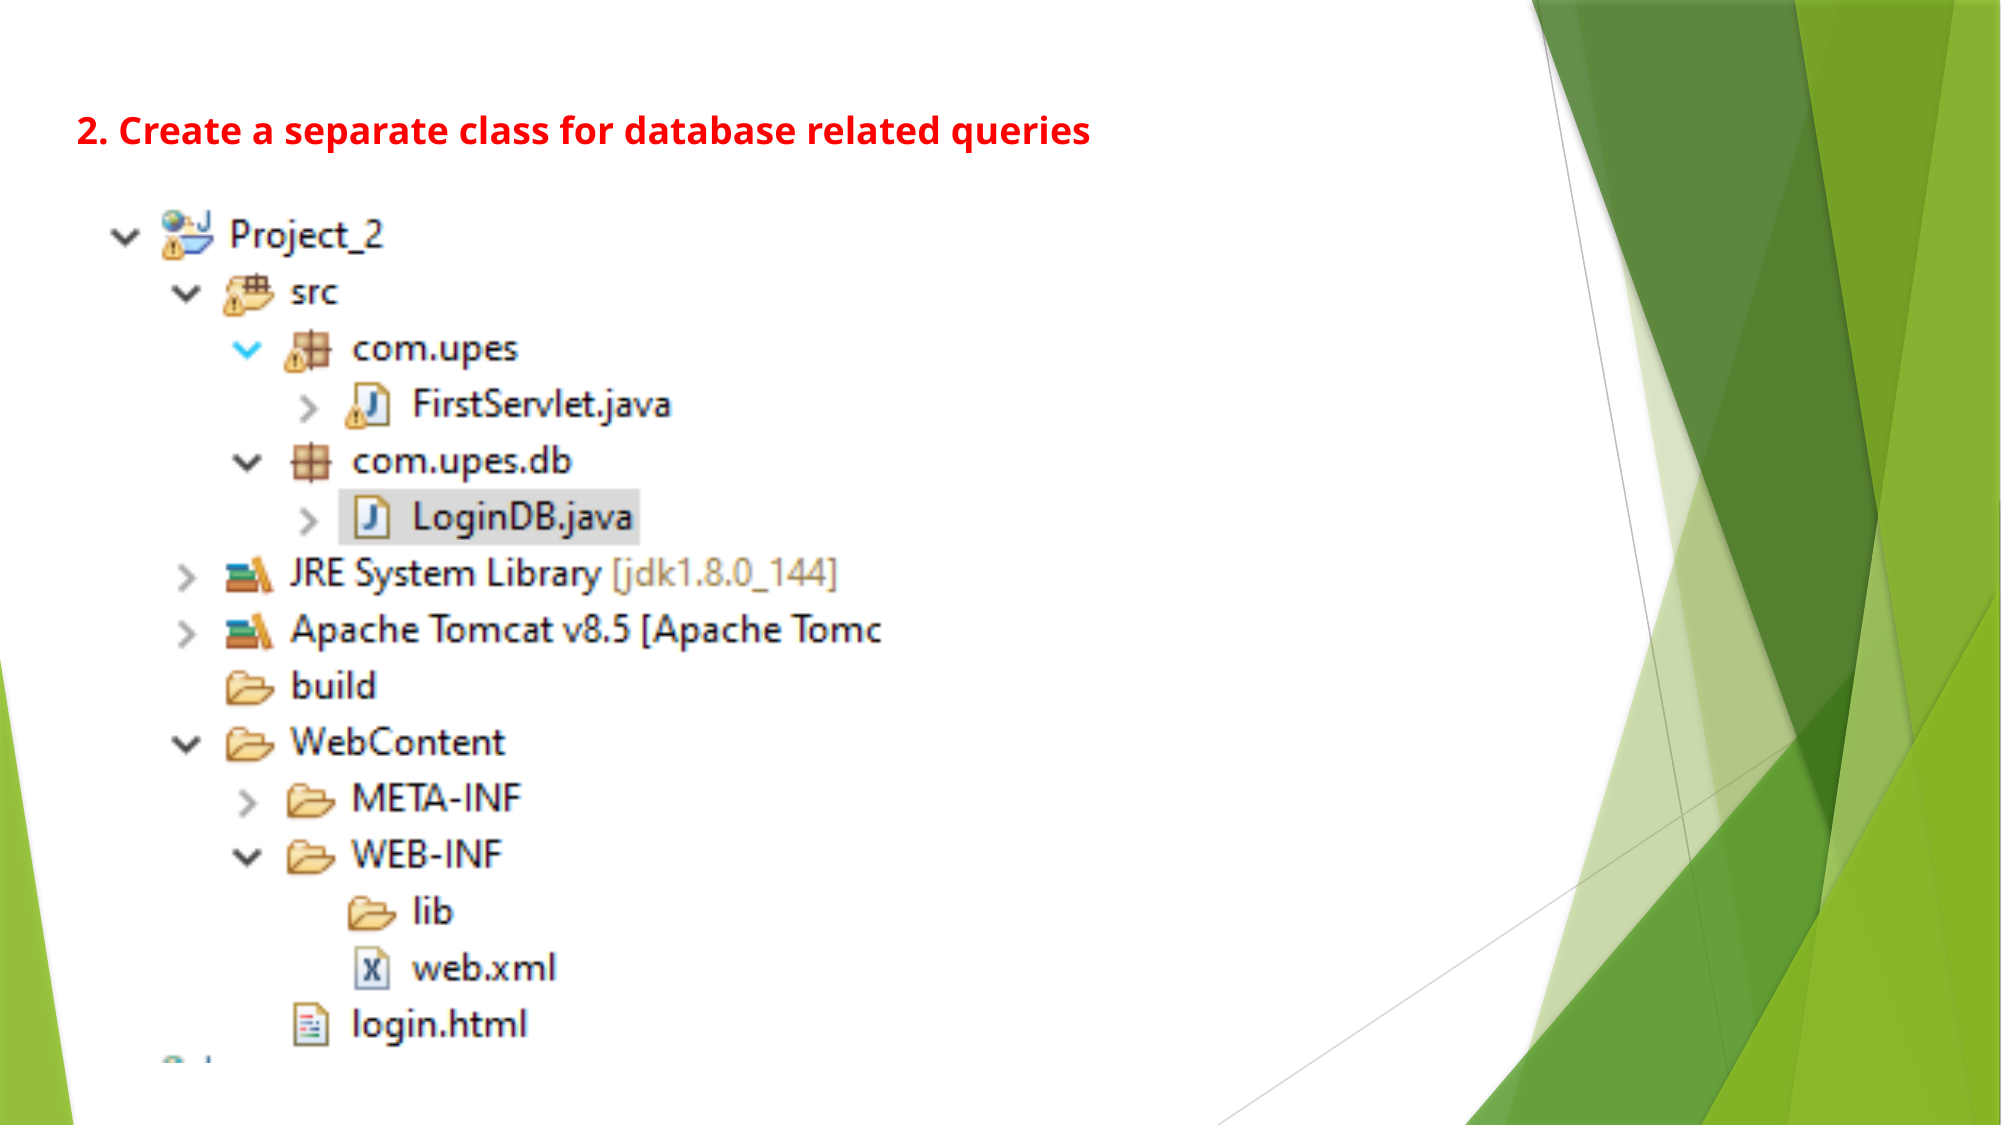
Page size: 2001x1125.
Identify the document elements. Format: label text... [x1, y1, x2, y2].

title [111, 99, 1522, 317]
text_box 2. Create a separate class for database related queries [61, 99, 1108, 160]
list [83, 207, 888, 1064]
